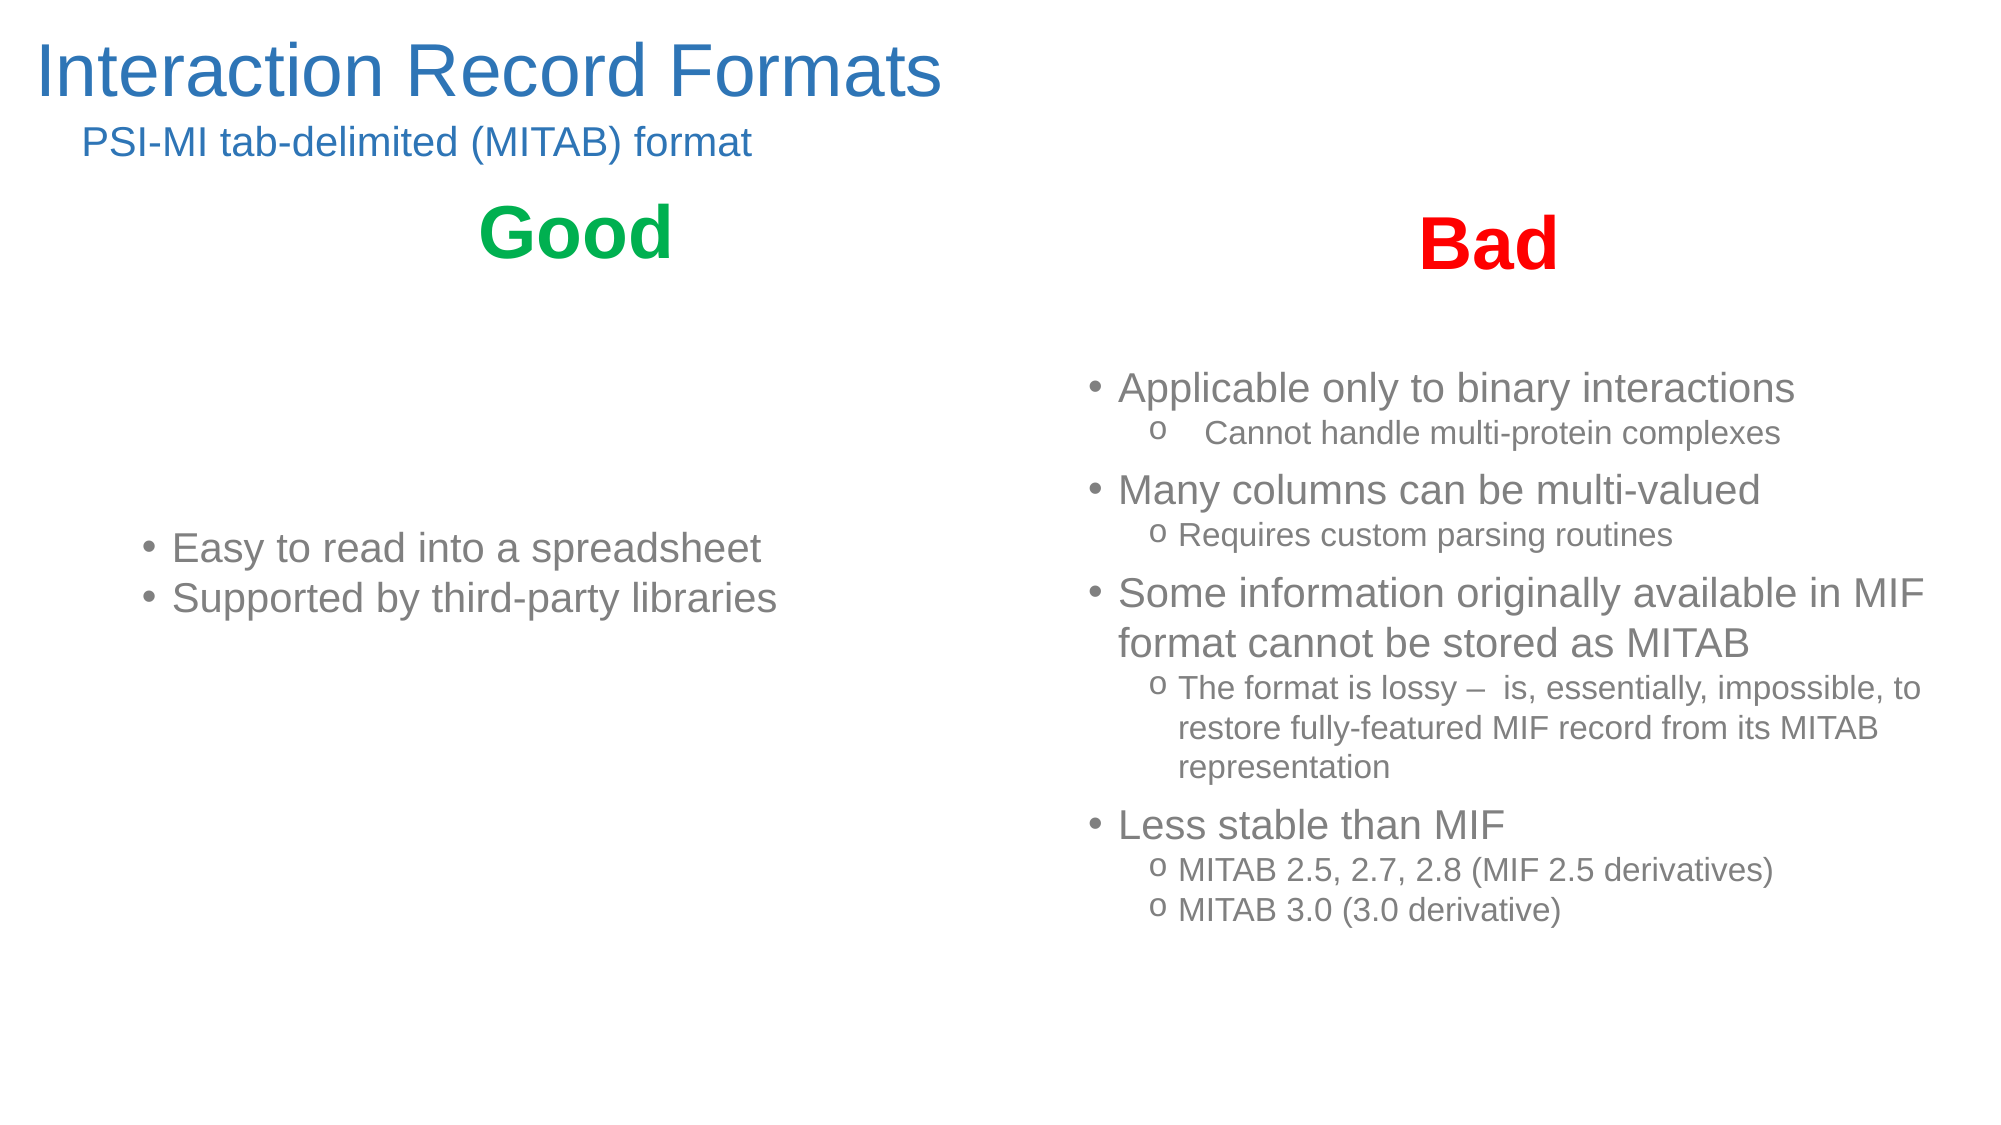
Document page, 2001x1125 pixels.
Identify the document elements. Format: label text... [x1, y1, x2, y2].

text_box Interaction Record Formats [20, 13, 959, 119]
text_box PSI-MI tab-delimited (MITAB) format [47, 107, 966, 172]
text_box Bad [1403, 186, 1575, 292]
text_box Applicable only to binary interactions Cannot handle multi-protein complexes Many columns can be multi-valued Requires custom parsing routines Some information originally available in MIF format cannot be stored as MITAB The format is lossy – is, essentially, impossible, to restore fully-featured MIF record from its MITAB representation Less stable than MIF MITAB 2.5, 2.7, 2.8 (MIF 2.5 derivatives) MITAB 3.0 (3.0 derivative) [1073, 353, 1963, 936]
text_box Easy to read into a spreadsheet Supported by third-party libraries [127, 513, 970, 669]
text_box Good [464, 176, 711, 282]
